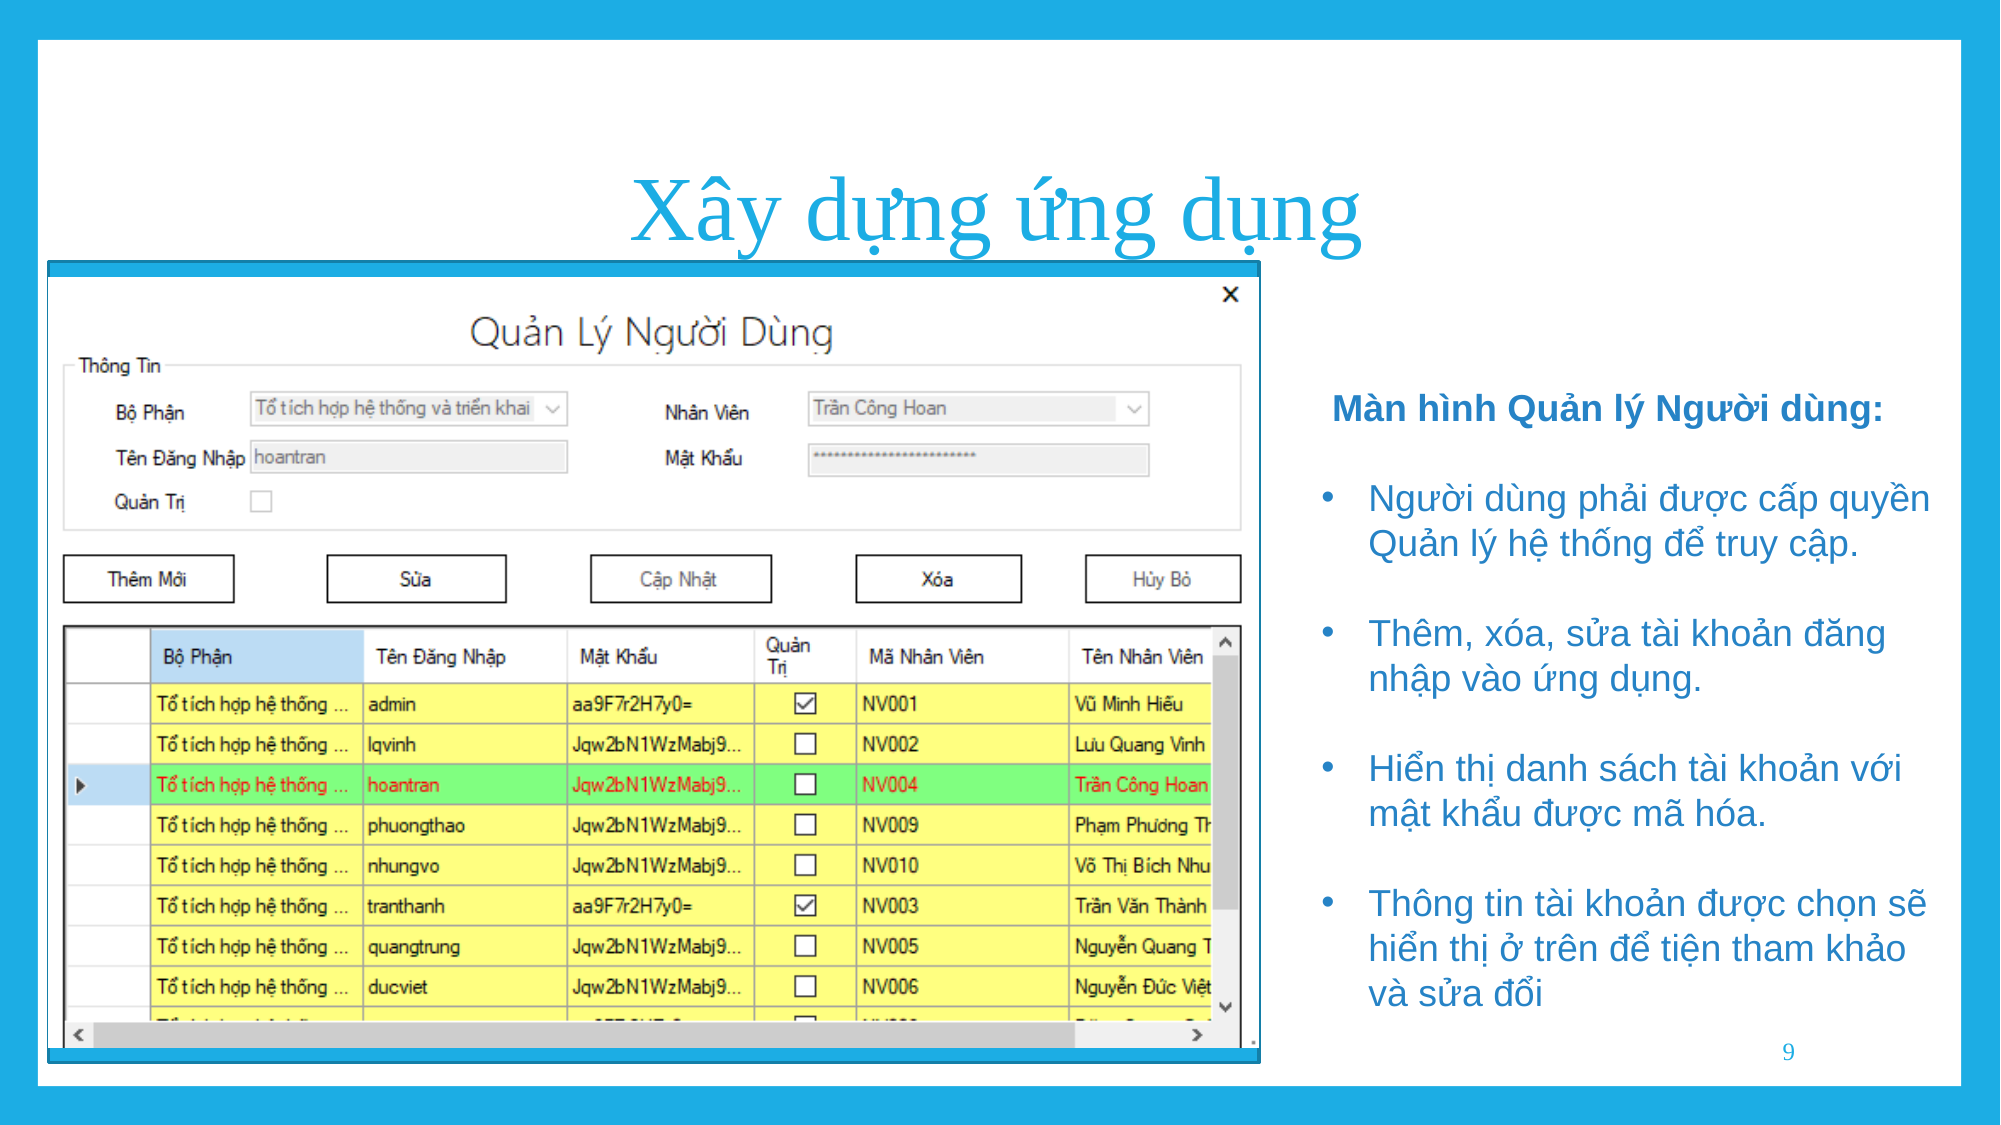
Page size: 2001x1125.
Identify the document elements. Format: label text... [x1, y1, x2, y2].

text_box Màn hình Quản lý Người dùng: Người dùng phải được cấp quyền Quản lý hệ thống để truy cập. Thêm, xóa, sửa tài khoản đăng nhập vào ứng dụng. Hiển thị danh sách tài khoản với mật khẩu được mã hóa. Thông tin tài khoản được chọn sẽ hiển thị ở trên để tiện tham khảo và sửa đổi [1306, 376, 1952, 1022]
picture [48, 277, 1260, 1048]
text_box [47, 260, 187, 276]
text_box [47, 1057, 1261, 1064]
slide_number 9 [1530, 1022, 1811, 1081]
title Xây dựng ứng dụng [187, 99, 1808, 323]
